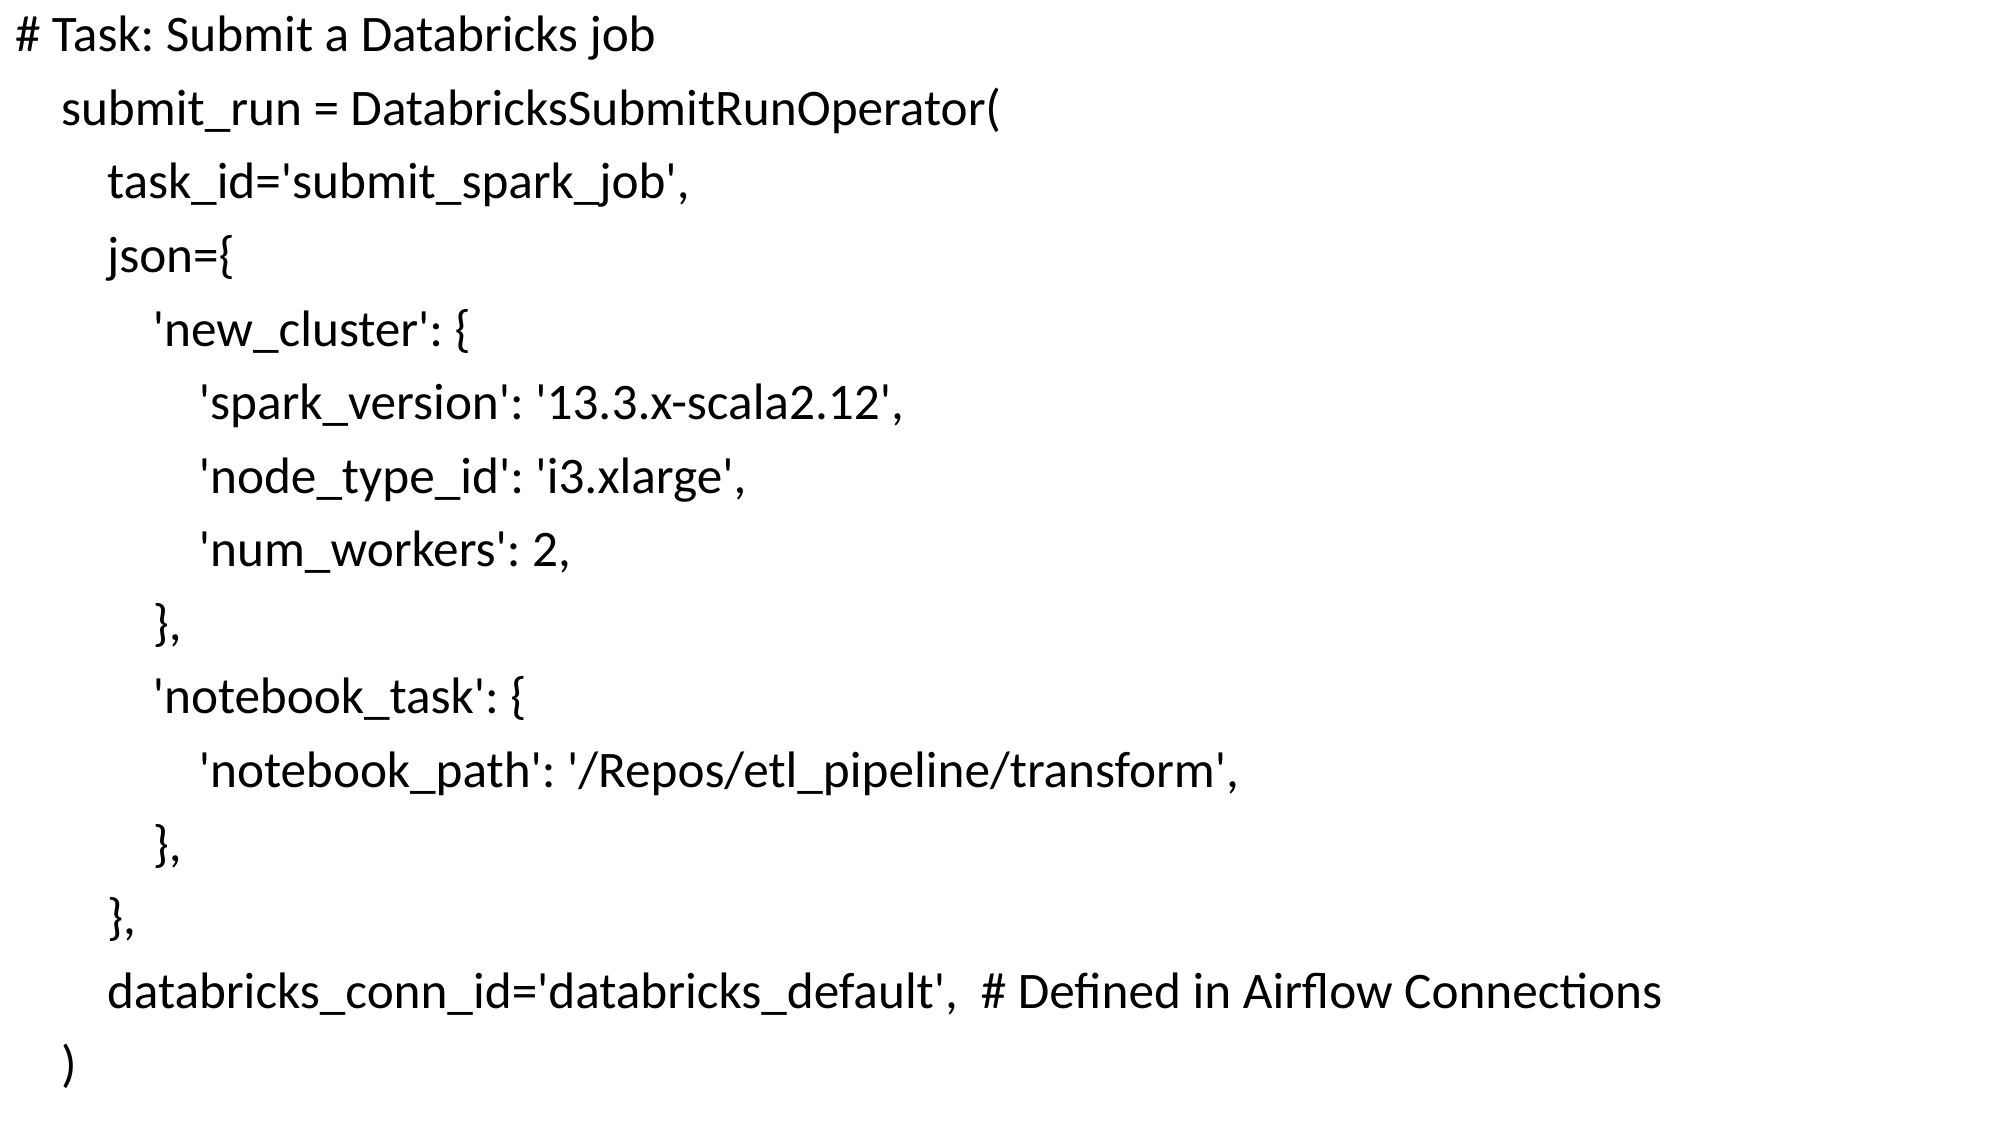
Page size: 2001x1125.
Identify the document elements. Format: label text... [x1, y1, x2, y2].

list # Task: Submit a Databricks job submit_run = DatabricksSubmitRunOperator( task_id='submit_spark_job', json={ 'new_cluster': { 'spark_version': '13.3.x-scala2.12', 'node_type_id': 'i3.xlarge', 'num_workers': 2, }, 'notebook_task': { 'notebook_path': '/Repos/etl_pipeline/transform', }, }, databricks_conn_id='databricks_default', # Defined in Airflow Connections ) [0, 0, 1725, 1125]
